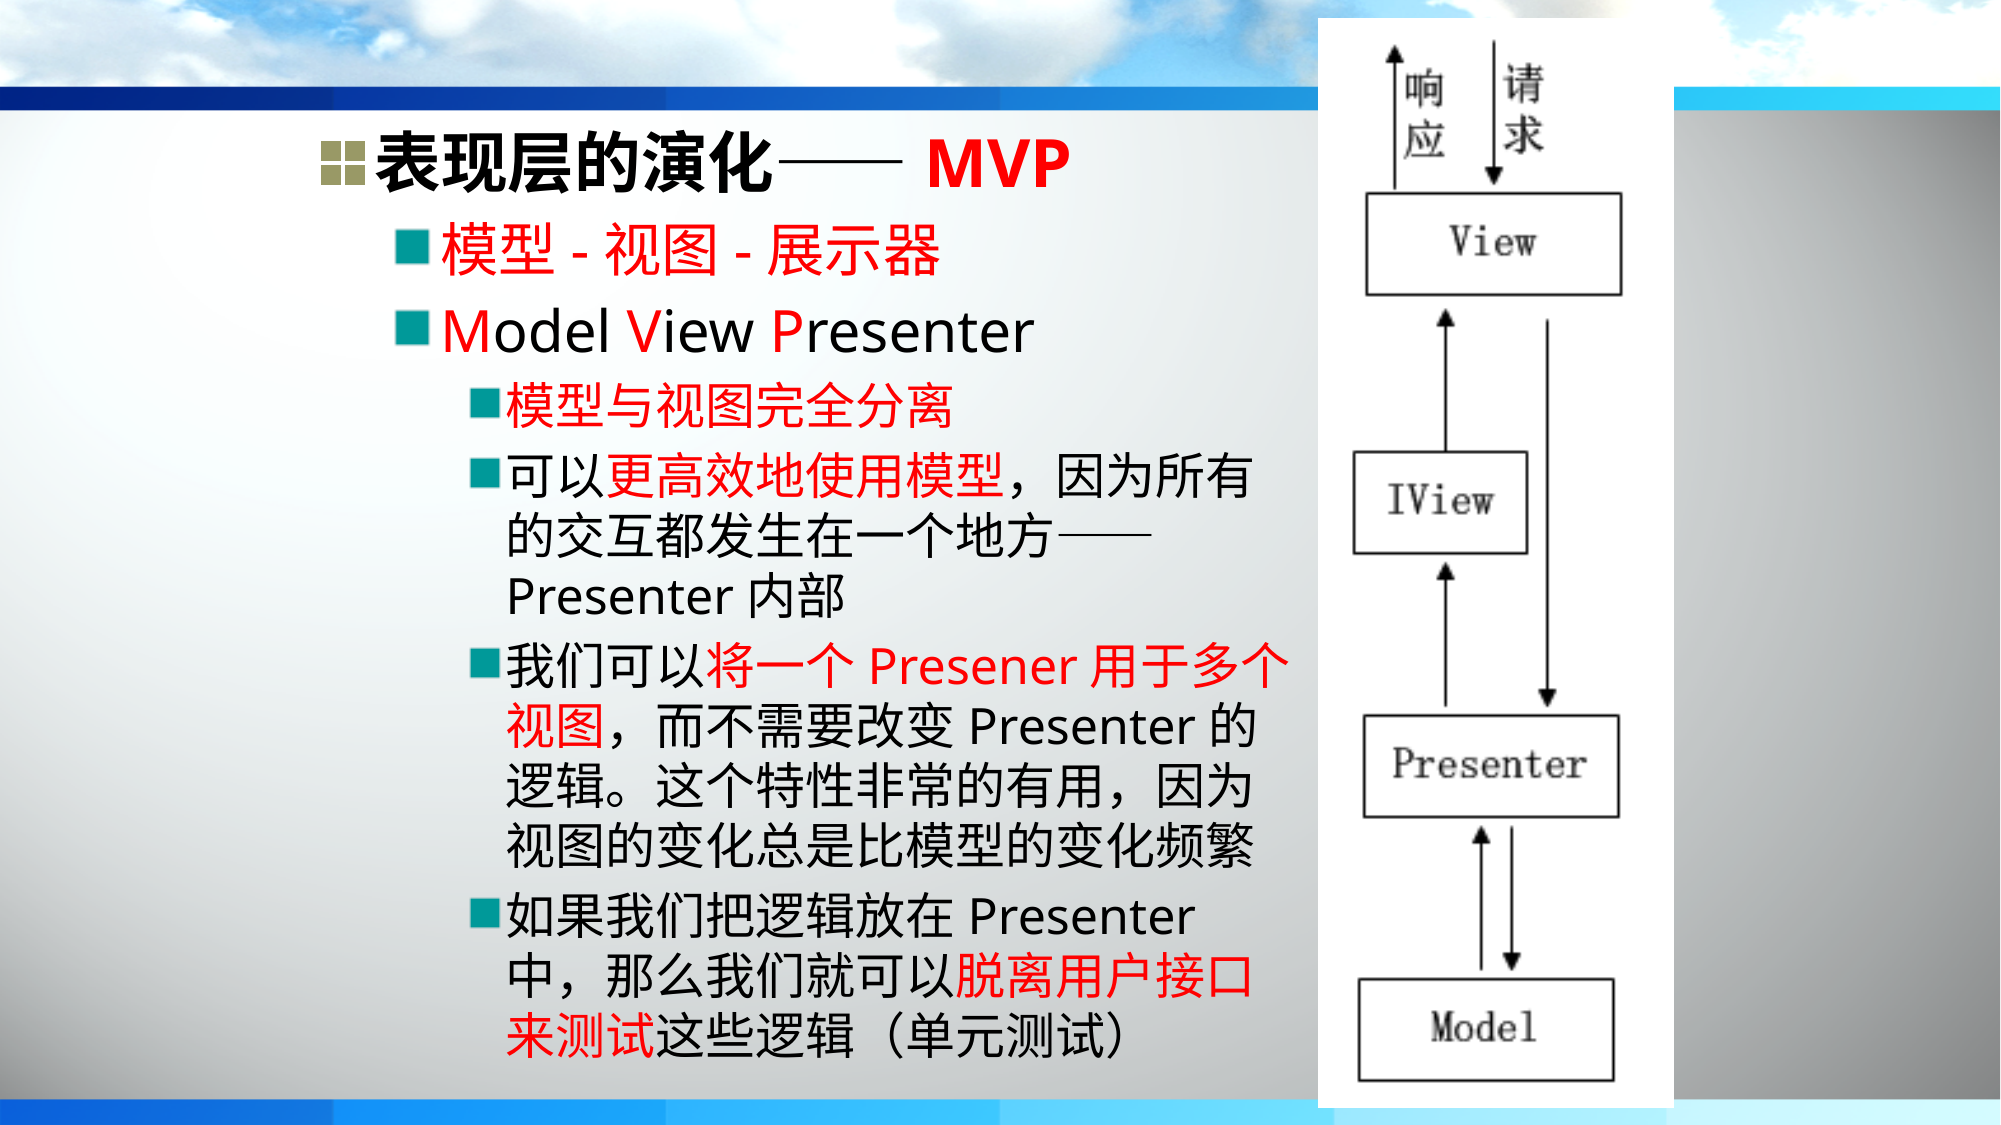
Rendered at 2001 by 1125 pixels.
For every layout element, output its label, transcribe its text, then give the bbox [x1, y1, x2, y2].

picture [0, 0, 2001, 1125]
list 表现层的演化——MVP 模型-视图-展示器 Model View Presenter 模型与视图完全分离 可以更高效地使用模型，因为所有的交互都发生在一个地方——Presenter内部 我们可以将一个Presener用于多个视图，而不需要改变Presenter的逻辑。这个特性非常的有用，因为视图的变化总是比模型的变化频繁 如果我们把逻辑放在Presenter中，那么我们就可以脱离用户接口来测试这些逻辑（单元测试） [303, 113, 1307, 993]
